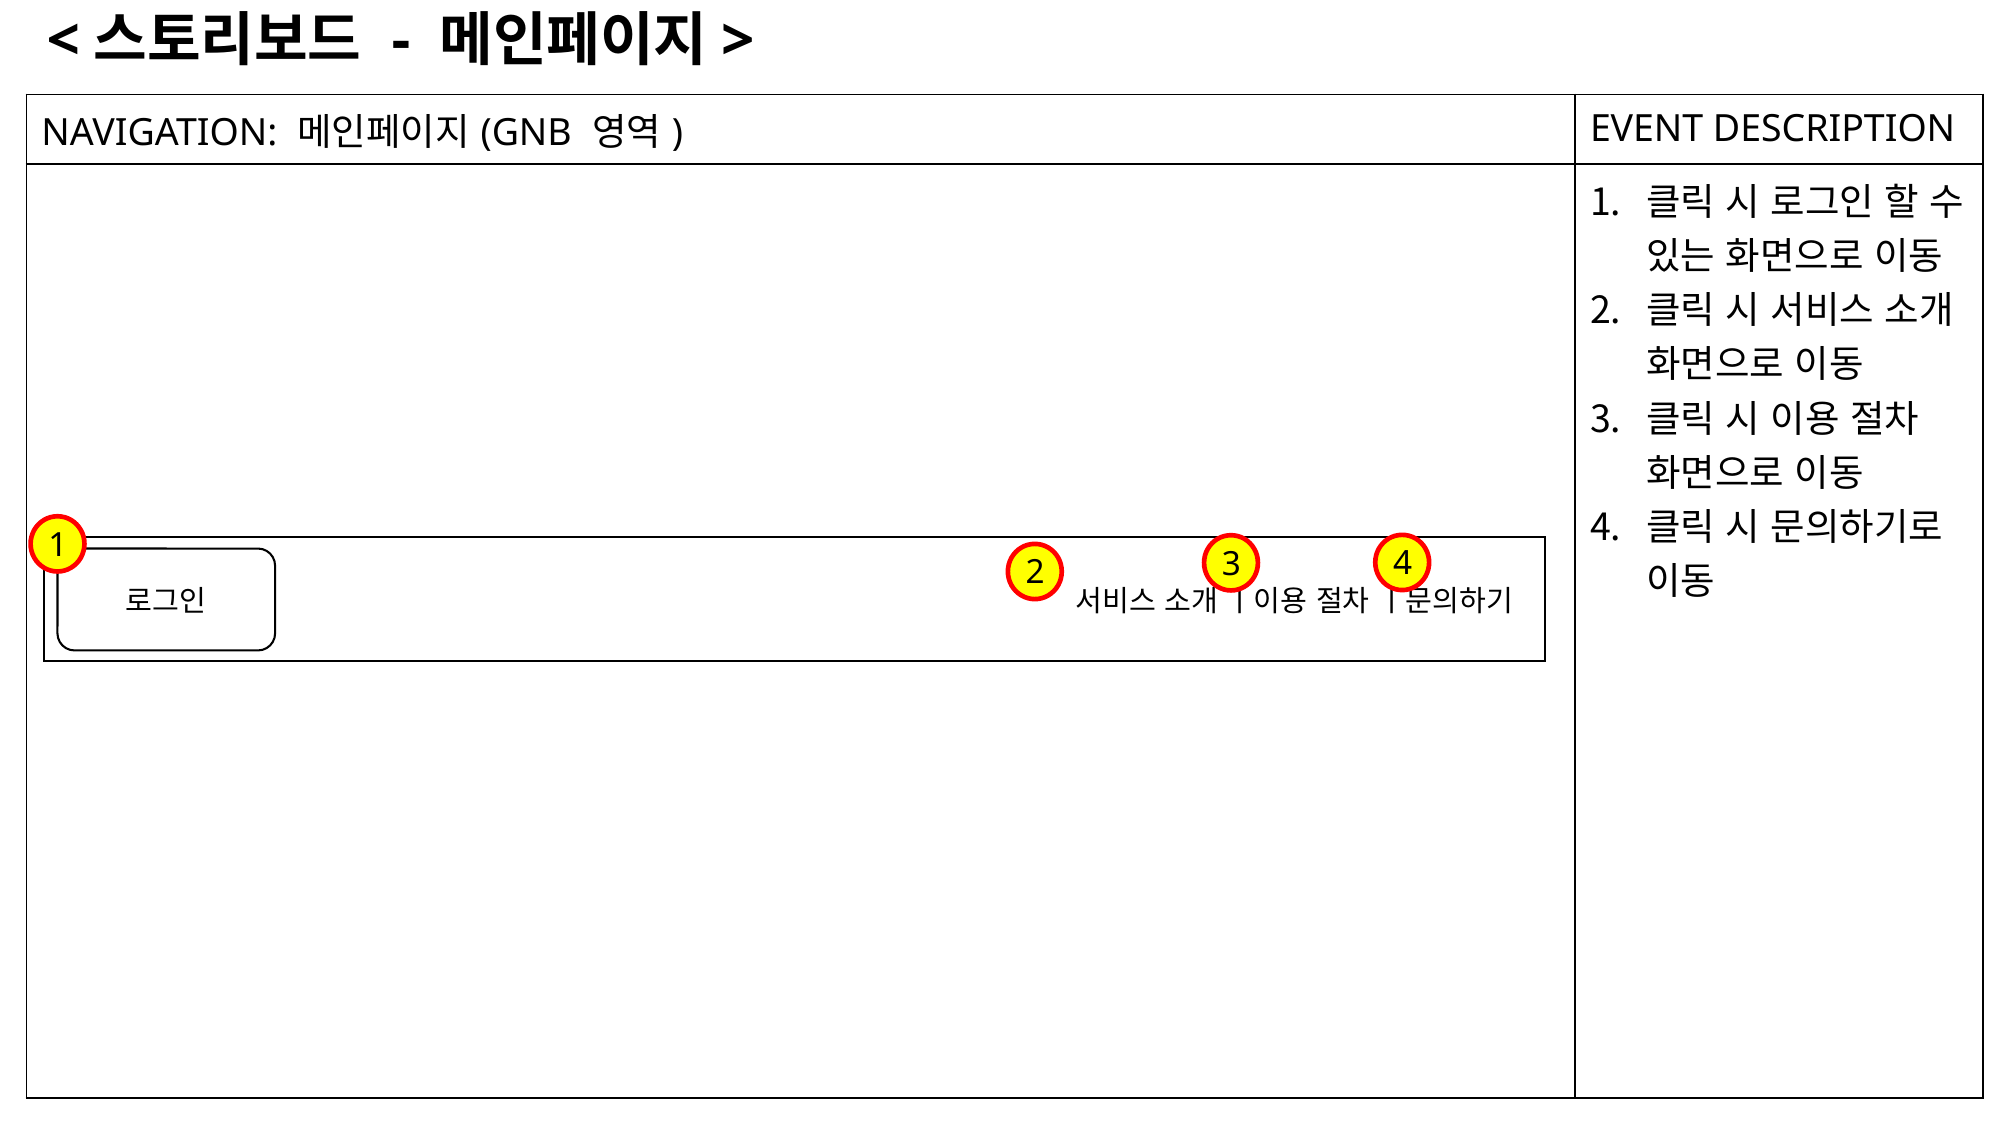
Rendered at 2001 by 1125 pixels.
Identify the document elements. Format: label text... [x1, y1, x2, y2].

table_header EVENT DESCRIPTION [1576, 95, 1982, 163]
table_header NAVIGATION: 메인페이지(GNB 영역) [27, 95, 1574, 163]
table_cell 클릭 시 로그인 할 수 있는 화면으로 이동 클릭 시 서비스 소개 화면으로 이동 클릭 시 이용 절차 화면으로 이동 클릭 시 문의하기로 이동 [1576, 165, 1982, 1097]
text_box 로그인 [56, 547, 277, 652]
text_box 서비스 소개 ㅣ이용 절차 ㅣ문의하기 [43, 536, 1546, 662]
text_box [1204, 534, 1258, 591]
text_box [1007, 543, 1062, 599]
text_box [1375, 534, 1430, 590]
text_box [30, 515, 85, 572]
text_box <스토리보드 - 메인페이지> [0, 0, 802, 75]
table_cell [27, 165, 1574, 1097]
